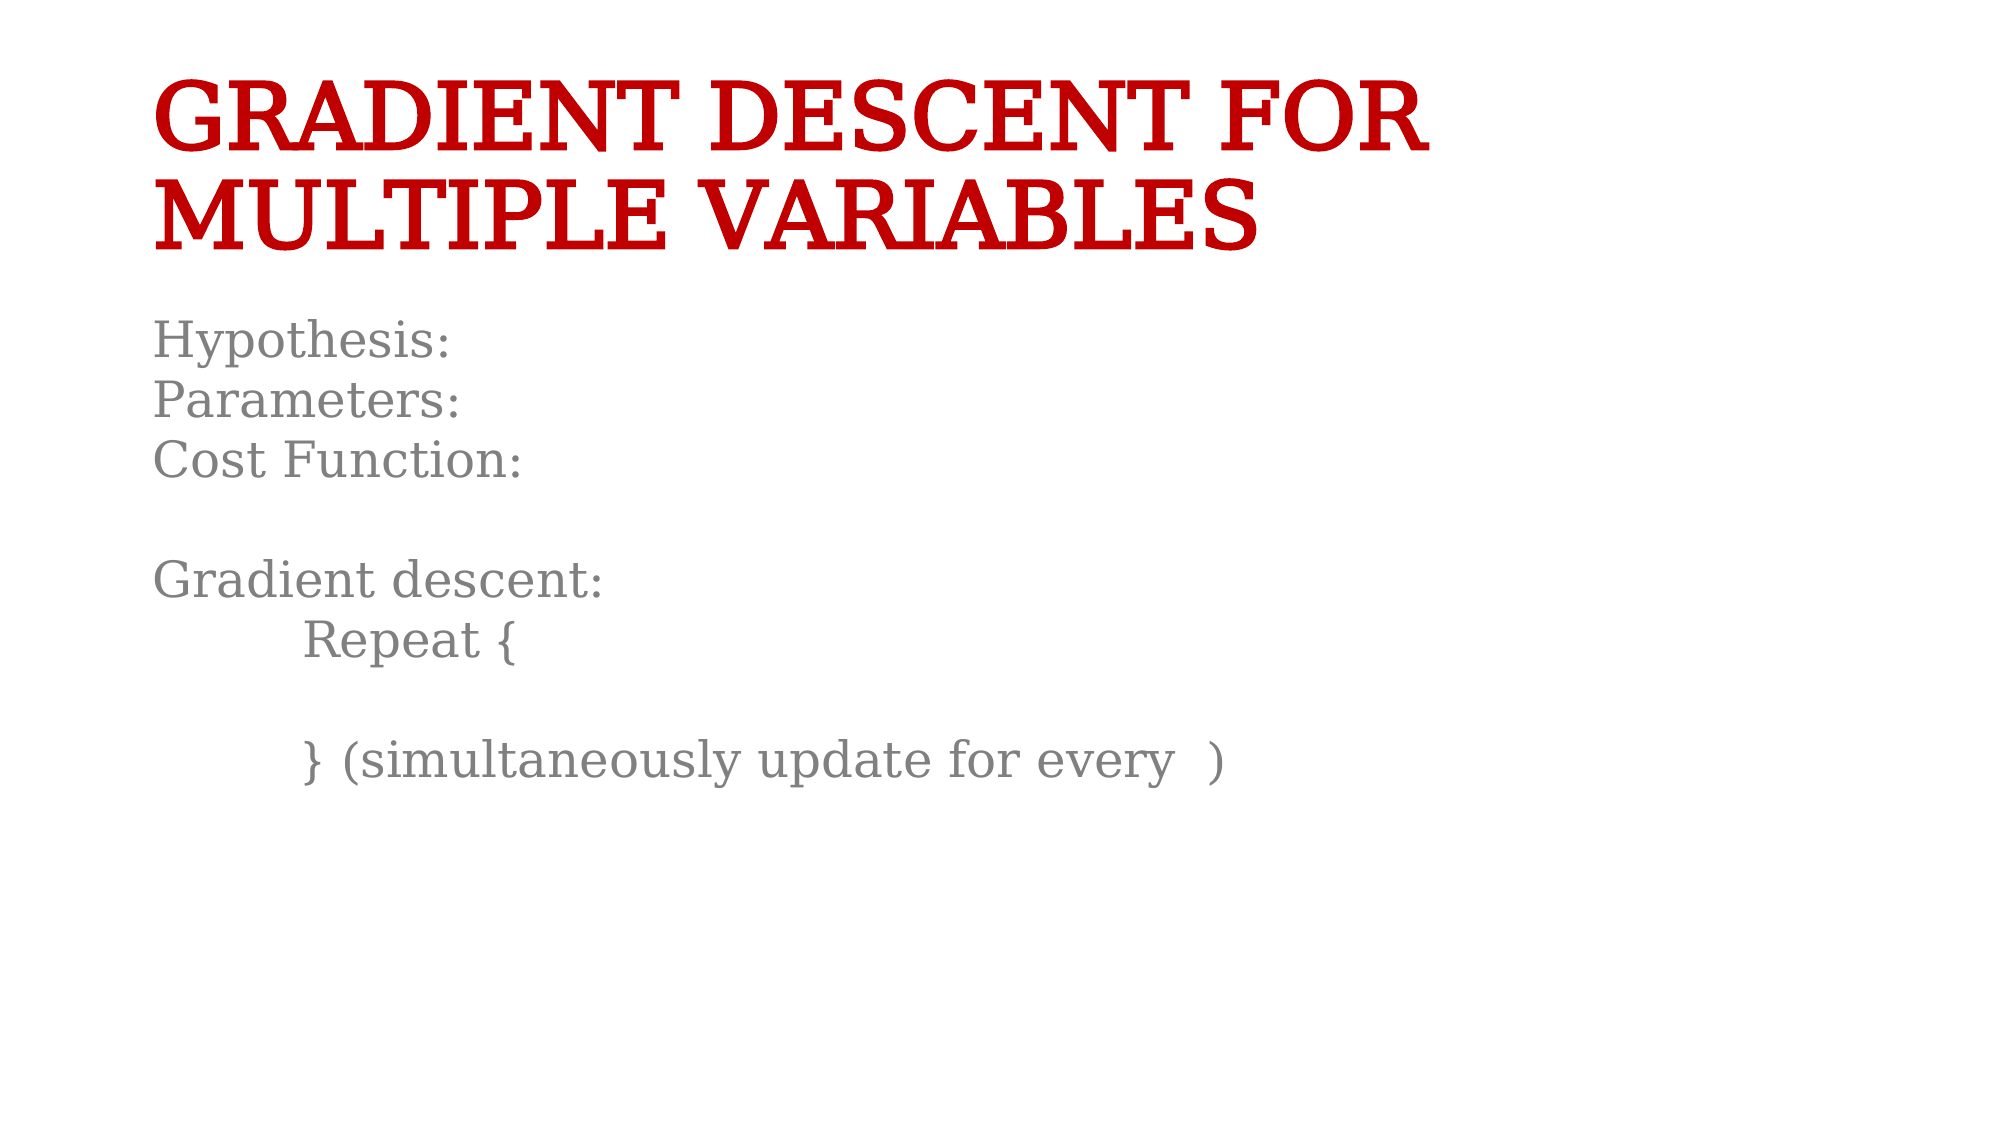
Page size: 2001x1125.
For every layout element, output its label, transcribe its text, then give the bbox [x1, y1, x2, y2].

title GRADIENT DESCENT FOR MULTIPLE VARIABLES [137, 59, 1863, 278]
